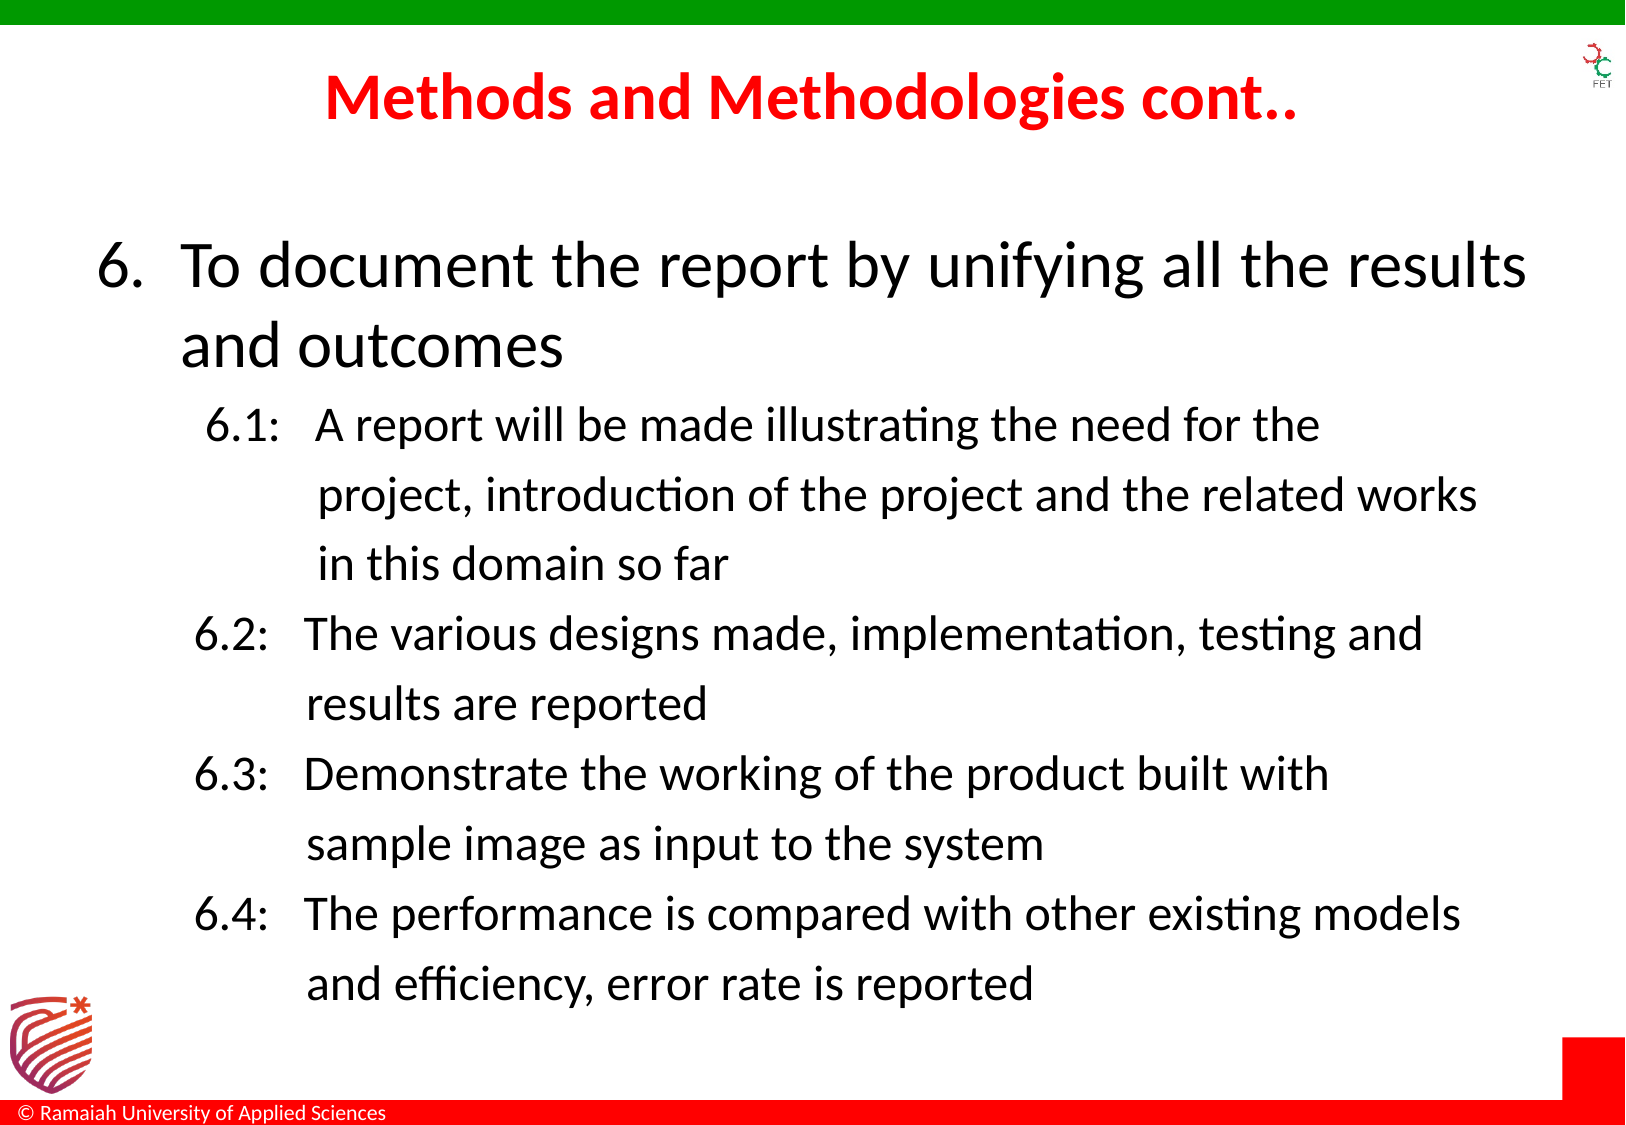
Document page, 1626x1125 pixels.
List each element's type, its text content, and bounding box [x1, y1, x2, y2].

picture [1570, 27, 1624, 103]
picture [10, 996, 92, 1094]
title Methods and Methodologies cont.. [81, 45, 1544, 153]
list To document the report by unifying all the results and outcomes 6.1: A report will be made illustrating the need for the project, introduction of the project and the related works in this domain so far 6.2: The various designs made, implementation, testing and results are reported 6.3: Demonstrate the working of the product built with sample image as input to the system 6.4: The performance is compared with other existing models and efficiency, error rate is reported [81, 213, 1544, 1060]
